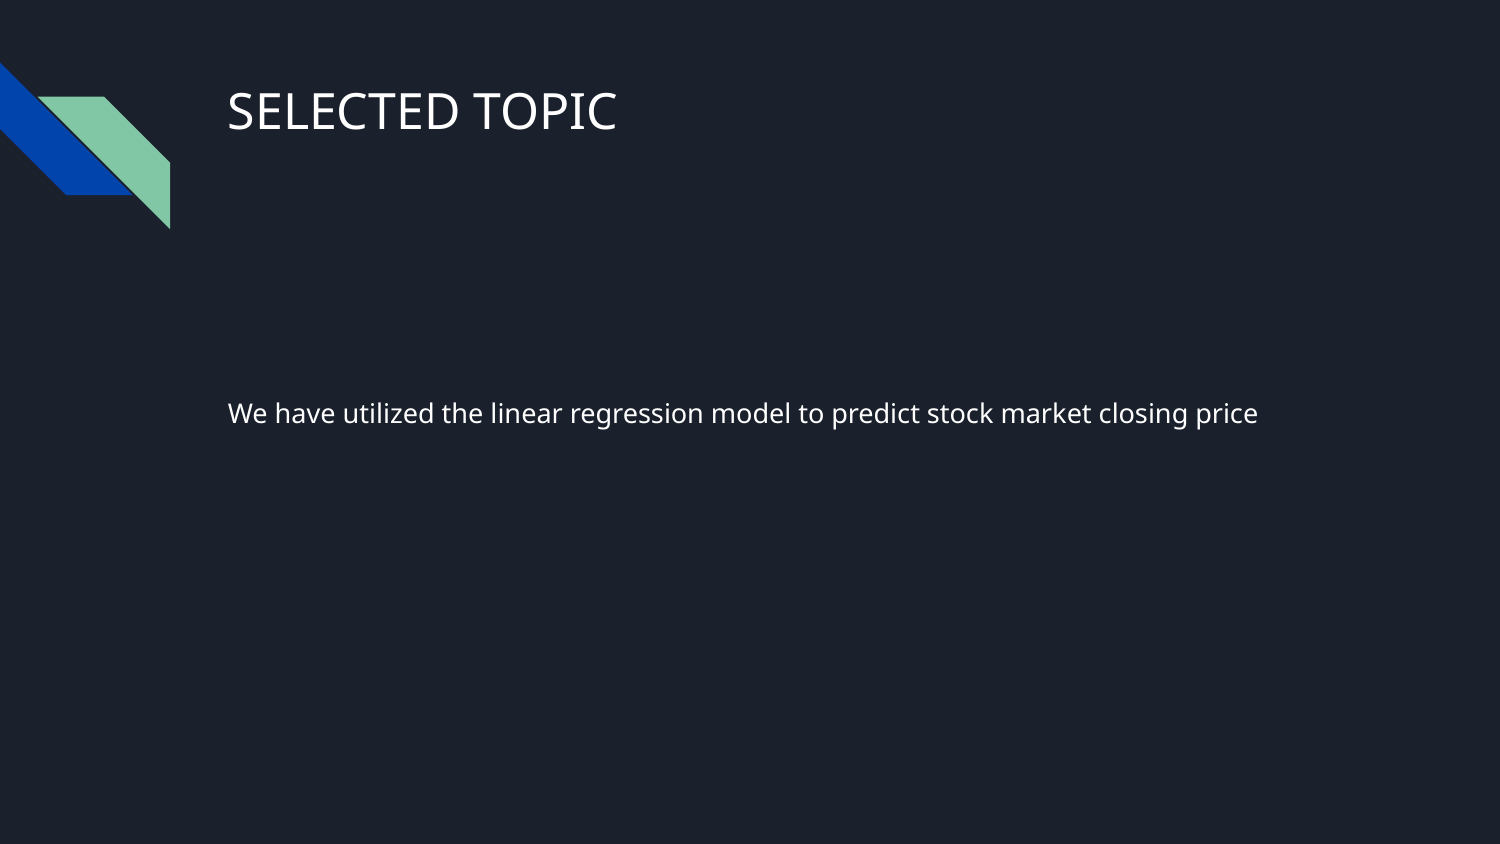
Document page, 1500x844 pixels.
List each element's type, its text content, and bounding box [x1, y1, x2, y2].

list We have utilized the linear regression model to predict stock market closing price [212, 257, 1368, 735]
title SELECTED TOPIC [212, 64, 1368, 215]
